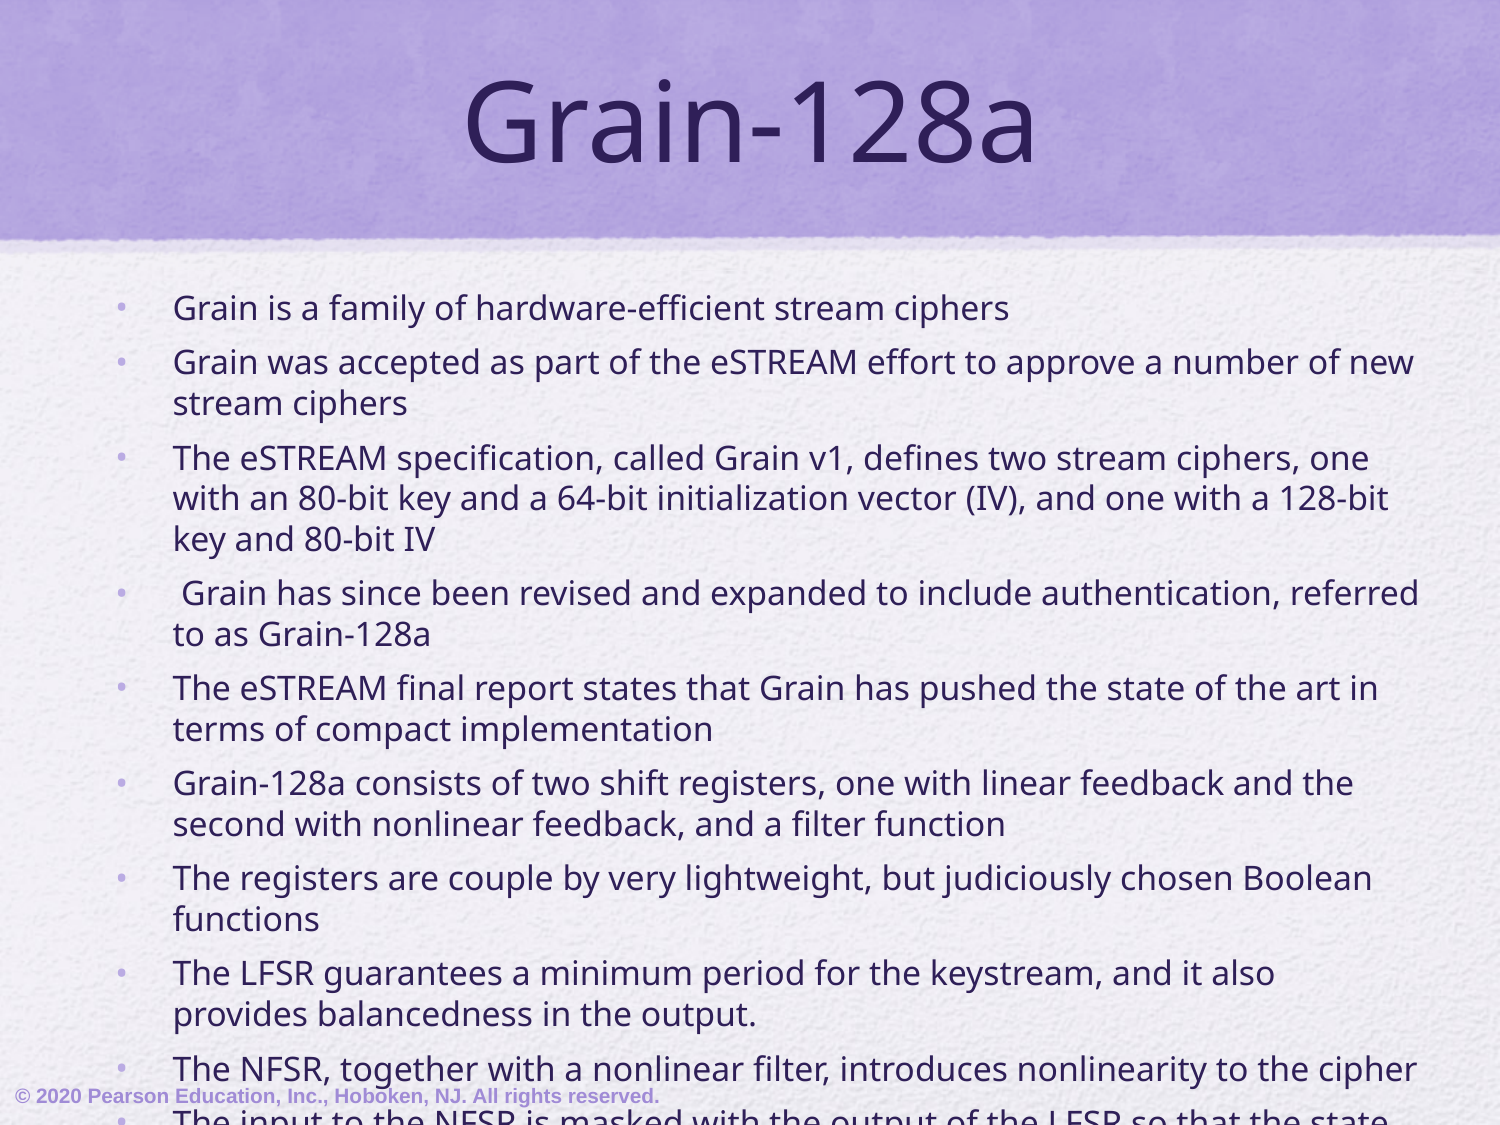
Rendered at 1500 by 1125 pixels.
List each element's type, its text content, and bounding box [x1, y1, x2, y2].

picture [0, 225, 1500, 1125]
title Grain-128a [129, 6, 1373, 239]
list Grain is a family of hardware-efficient stream ciphers Grain was accepted as part of the eSTREAM effort to approve a number of new stream ciphers The eSTREAM specification, called Grain v1, defines two stream ciphers, one with an 80-bit key and a 64-bit initialization vector (IV), and one with a 128-bit key and 80-bit IV Grain has since been revised and expanded to include authentication, referred to as Grain-128a The eSTREAM final report states that Grain has pushed the state of the art in terms of compact implementation Grain-128a consists of two shift registers, one with linear feedback and the second with nonlinear feedback, and a filter function The registers are couple by very lightweight, but judiciously chosen Boolean functions The LFSR guarantees a minimum period for the keystream, and it also provides balancedness in the output. The NFSR, together with a nonlinear filter, introduces nonlinearity to the cipher The input to the NFSR is masked with the output of the LFSR so that the state of the NFSR is balanced [100, 278, 1436, 1125]
footer © 2020 Pearson Education, Inc., Hoboken, NJ. All rights reserved. [0, 1065, 850, 1125]
